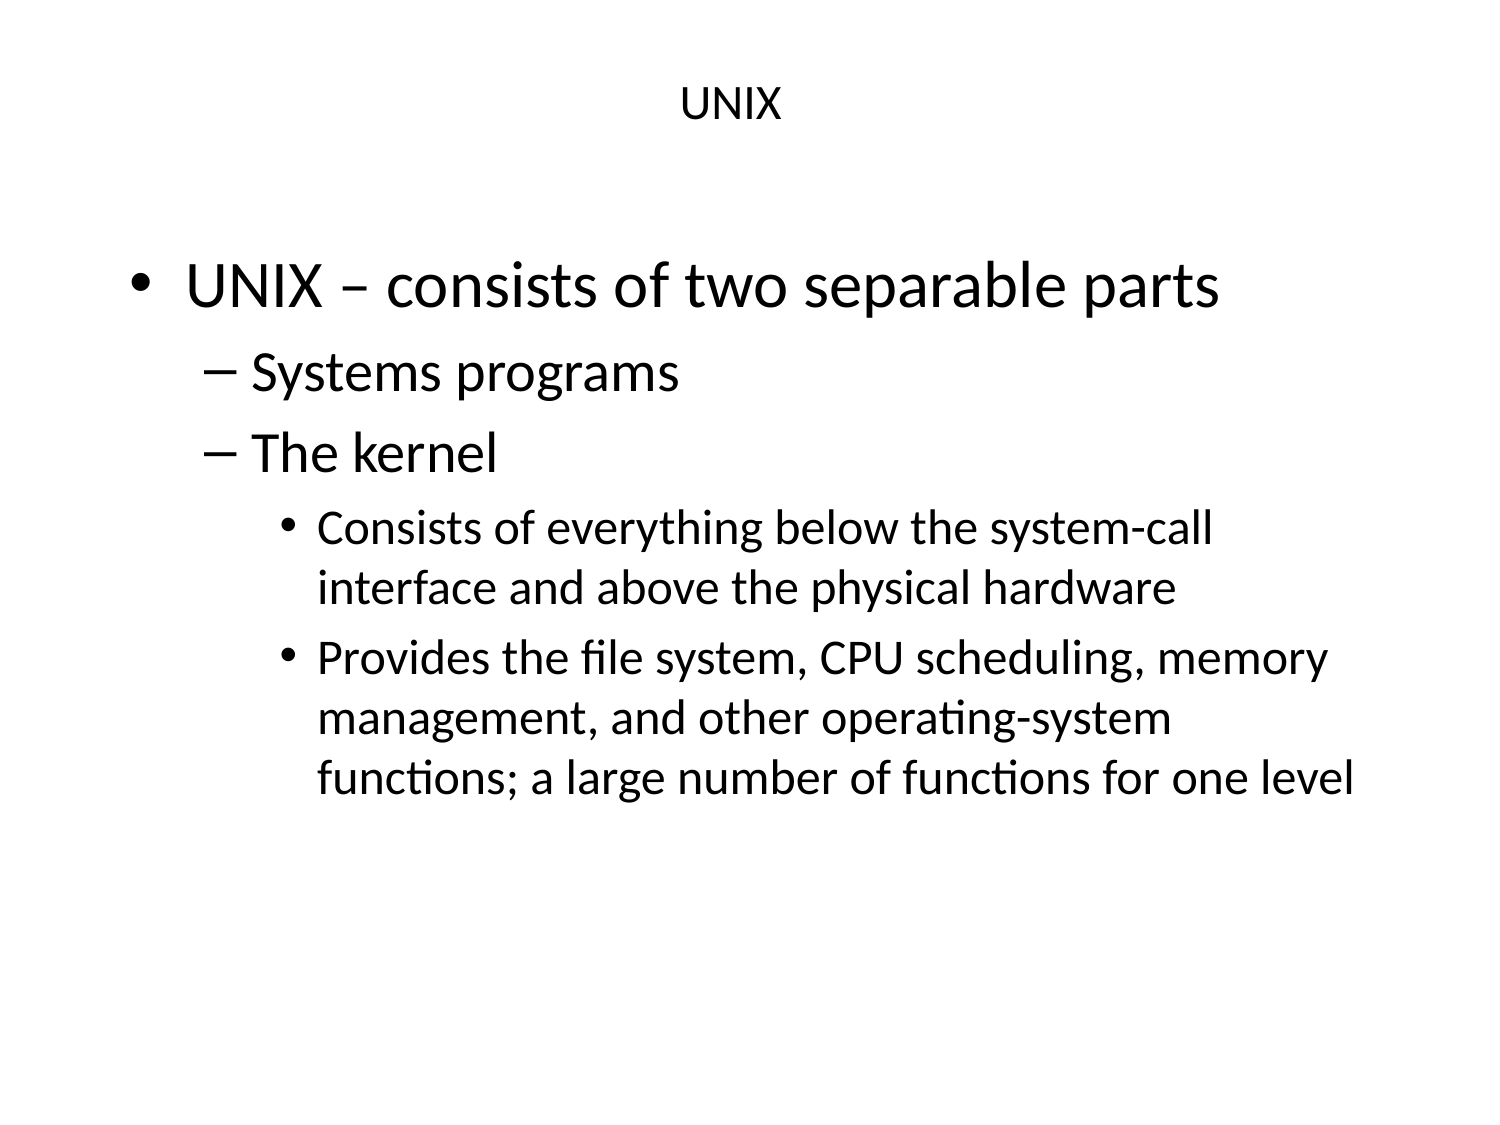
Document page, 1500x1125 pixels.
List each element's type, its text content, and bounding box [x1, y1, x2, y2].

title UNIX [174, 62, 1287, 137]
list UNIX – consists of two separable parts Systems programs The kernel Consists of everything below the system-call interface and above the physical hardware Provides the file system, CPU scheduling, memory management, and other operating-system functions; a large number of functions for one level [114, 233, 1380, 902]
